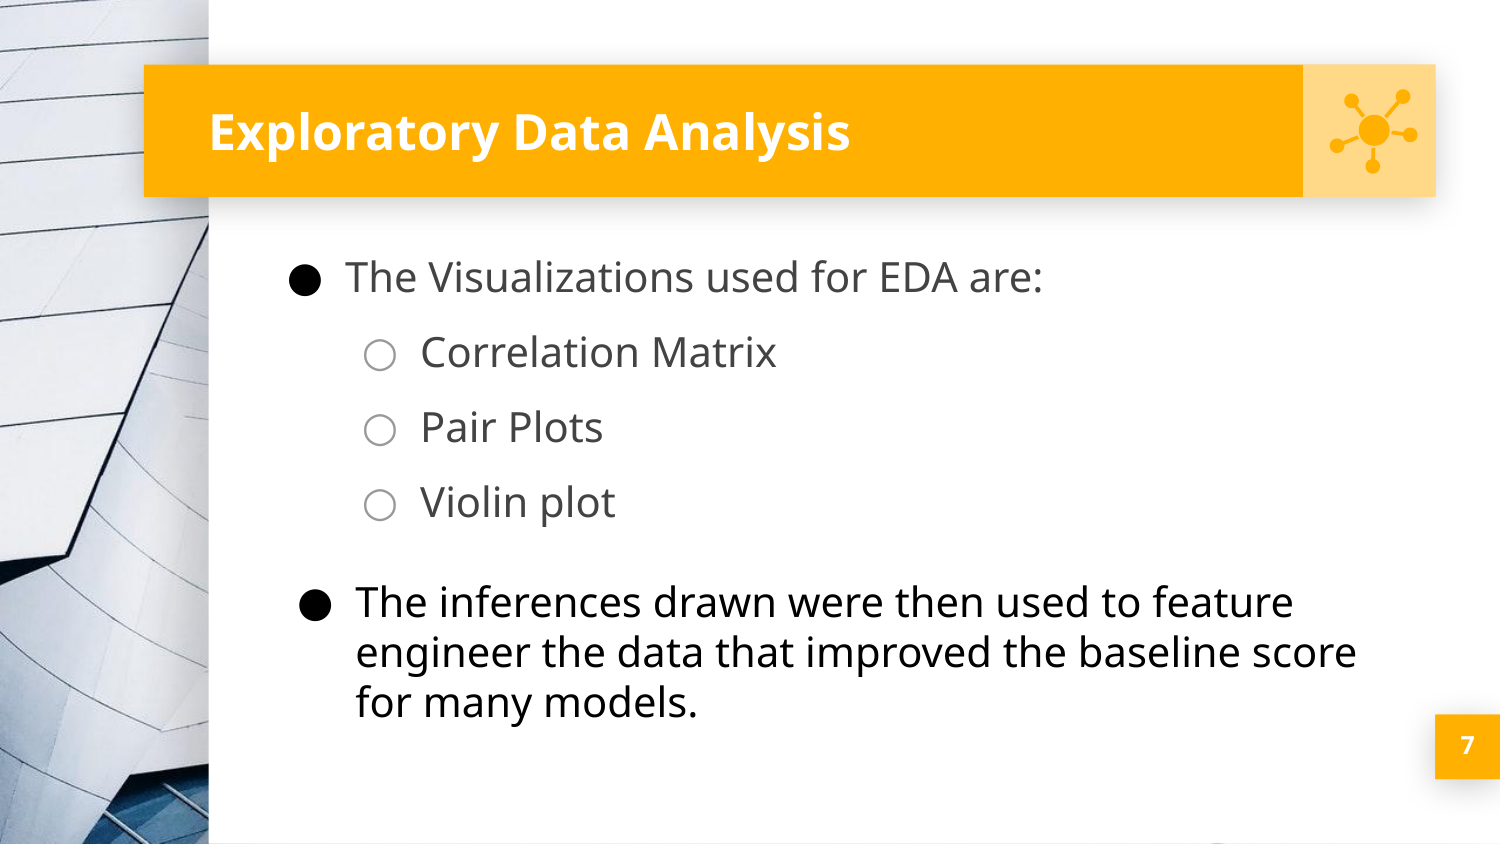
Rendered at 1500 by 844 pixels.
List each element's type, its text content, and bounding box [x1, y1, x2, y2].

picture [0, 0, 208, 844]
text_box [1329, 89, 1418, 174]
title Exploratory Data Analysis [193, 64, 1300, 197]
text_box The inferences drawn were then used to feature engineer the data that improved the baseline score for many models. [265, 560, 1396, 741]
list The Visualizations used for EDA are: Correlation Matrix Pair Plots Violin plot [255, 148, 1418, 517]
slide_number ‹#› [1435, 714, 1500, 780]
